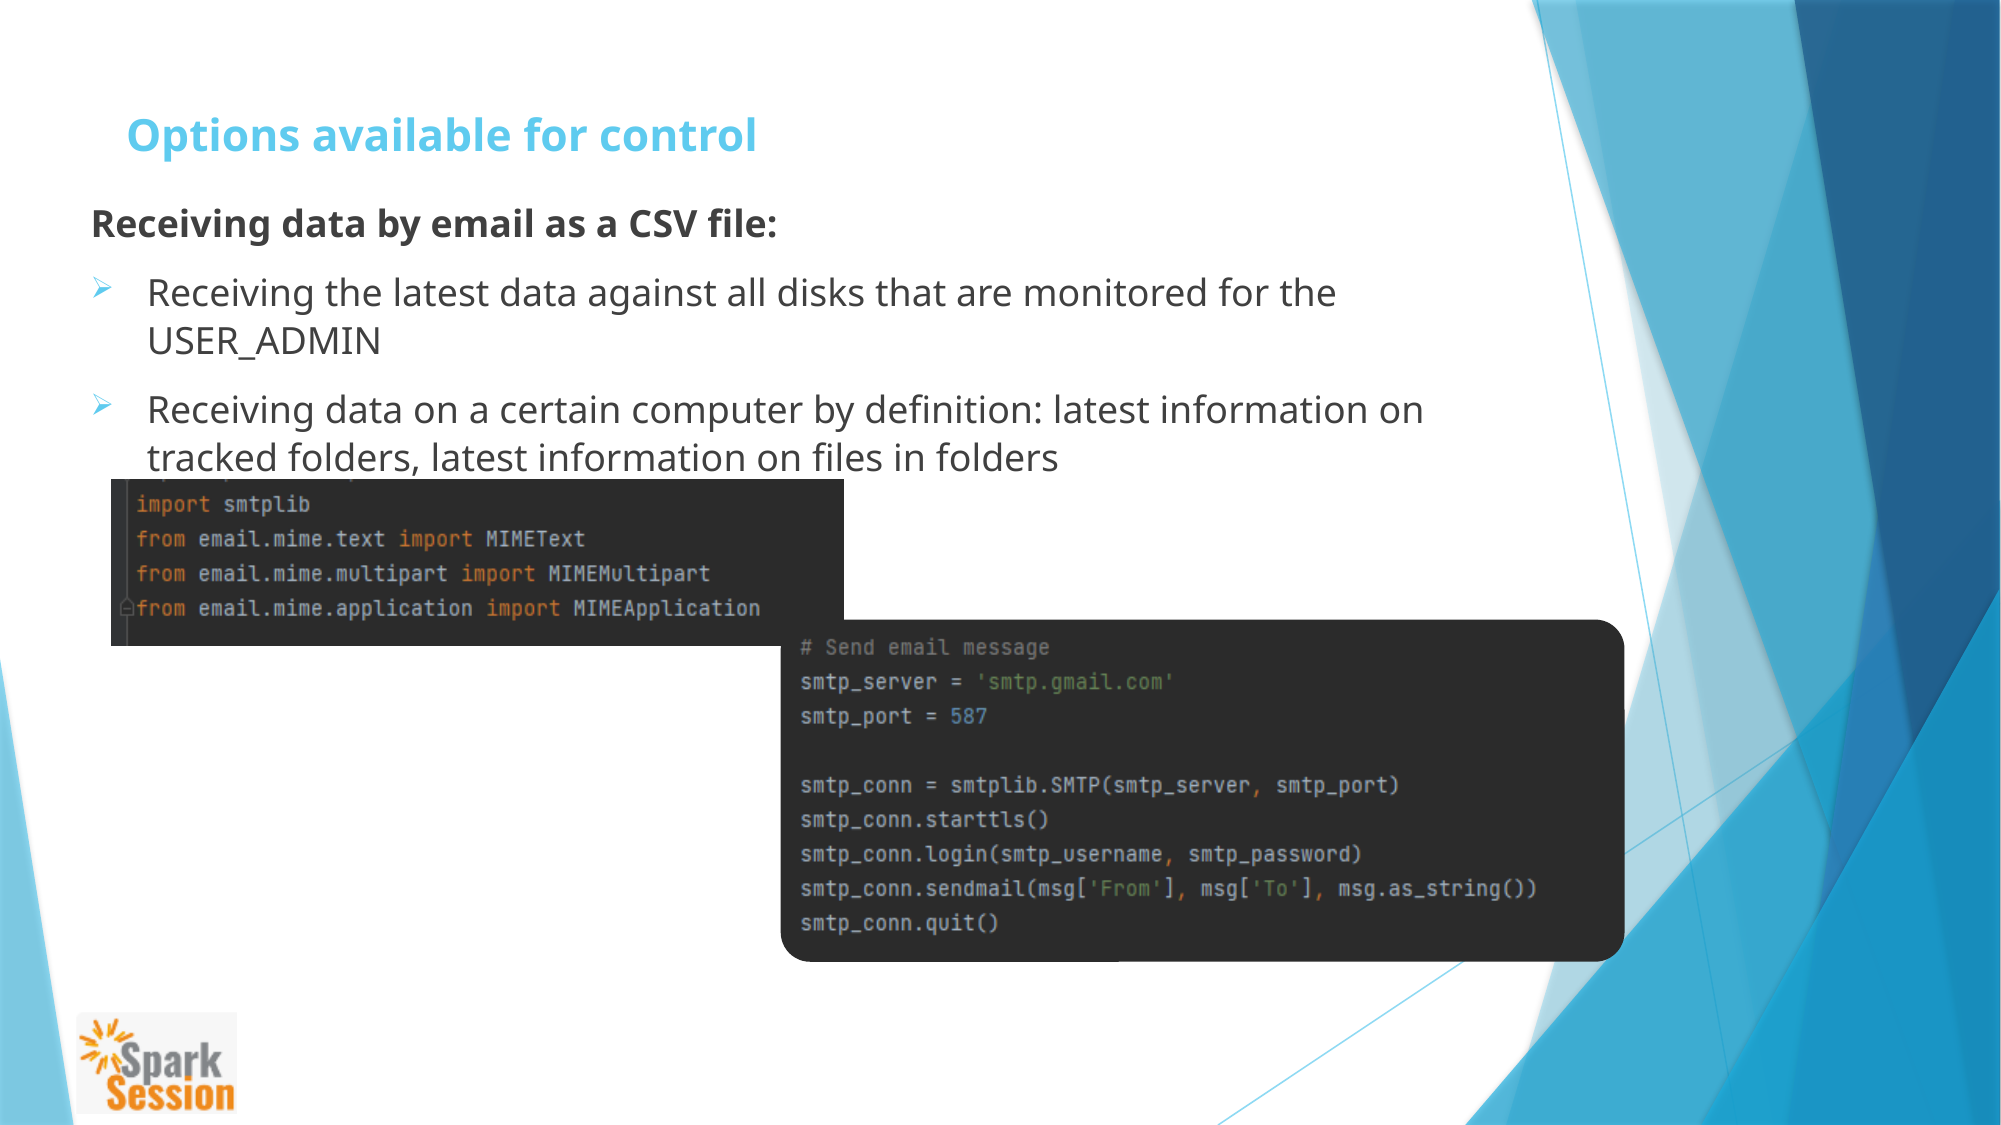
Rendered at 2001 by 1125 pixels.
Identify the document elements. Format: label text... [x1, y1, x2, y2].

list Receiving data by email as a CSV file: Receiving the latest data against all disks that are monitored for the USER_ADMIN Receiving data on a certain computer by definition: latest information on tracked folders, latest information on files in folders [75, 188, 1486, 937]
picture [75, 1011, 237, 1114]
picture [110, 479, 1626, 963]
title Options available for control [111, 99, 1522, 203]
